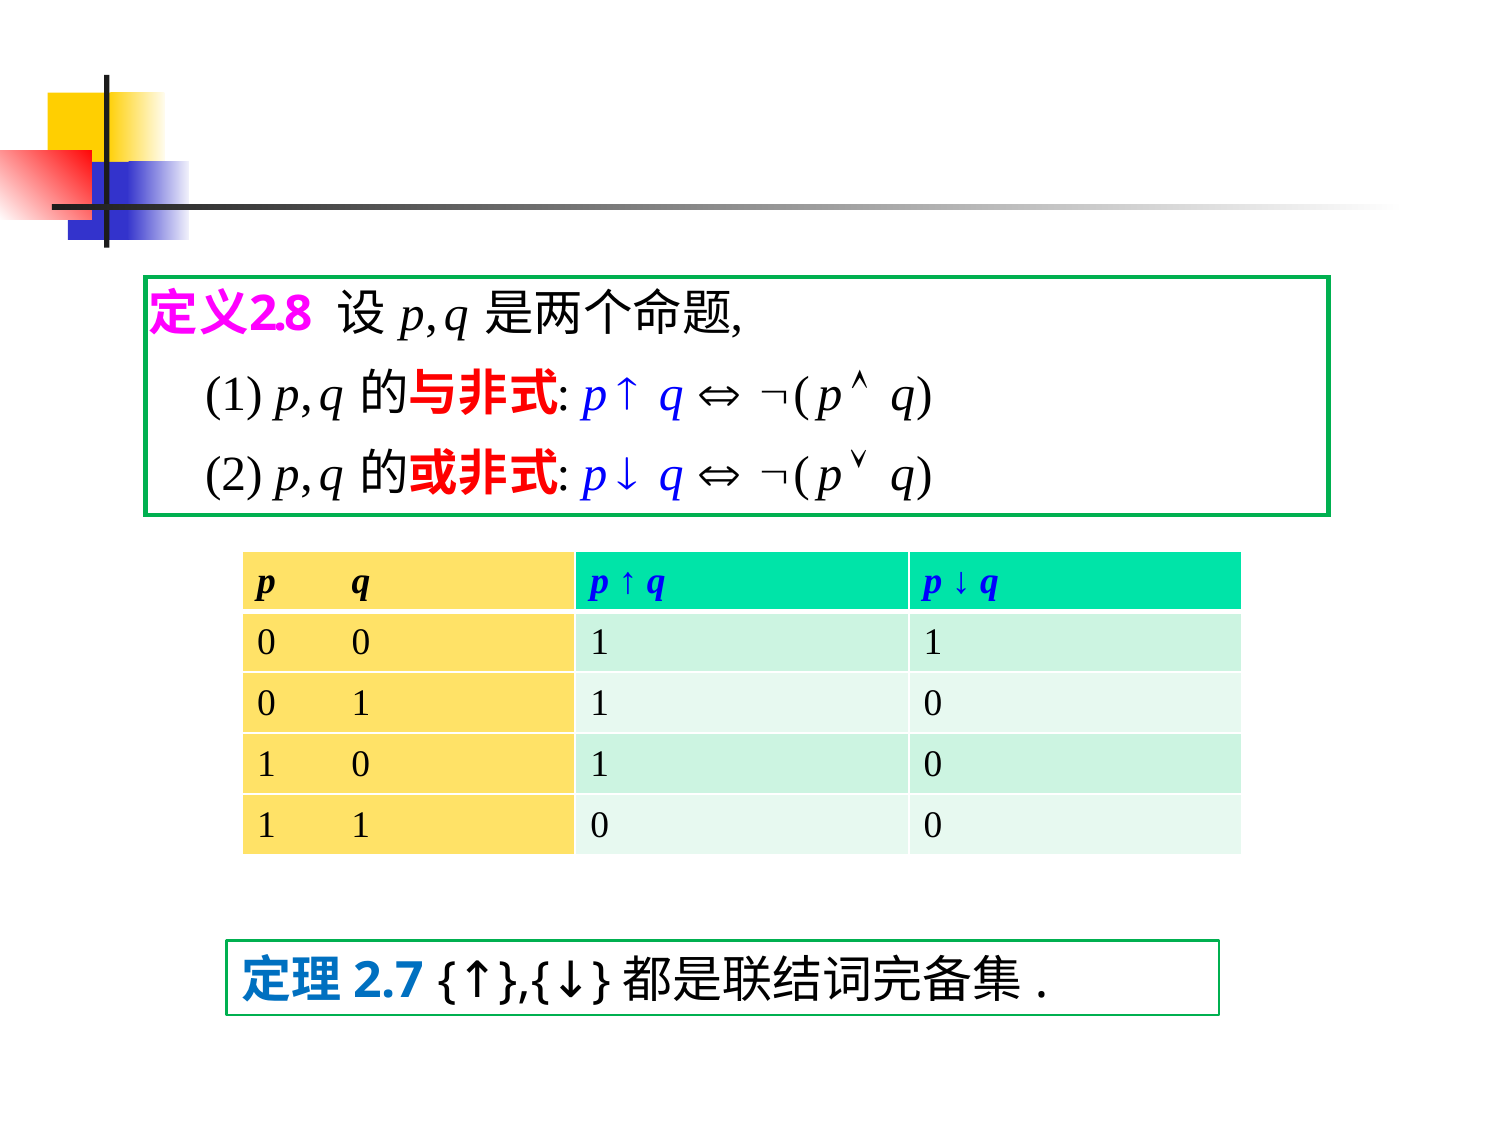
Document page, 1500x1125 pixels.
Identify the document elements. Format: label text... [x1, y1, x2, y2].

text_box 定理2.7 {↑},{↓}都是联结词完备集. [226, 940, 1220, 1016]
table_cell 1 [243, 795, 574, 854]
table_cell 1 [910, 614, 1241, 671]
table_header p ↑ q [576, 552, 908, 609]
table_cell 1 [576, 673, 908, 732]
table_header p q [243, 552, 574, 609]
table_cell 0 [576, 795, 908, 854]
table_cell 0 0 [243, 614, 574, 671]
table_cell 0 [243, 734, 574, 793]
table_cell 0 [910, 734, 1241, 793]
table_header p ↓ q [910, 552, 1241, 609]
table_cell 0 [910, 673, 1241, 732]
table_cell 0 1 [243, 673, 574, 732]
table_cell 0 [910, 795, 1241, 854]
table_cell 1 [576, 614, 908, 671]
table_cell 1 [576, 734, 908, 793]
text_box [147, 278, 1327, 513]
